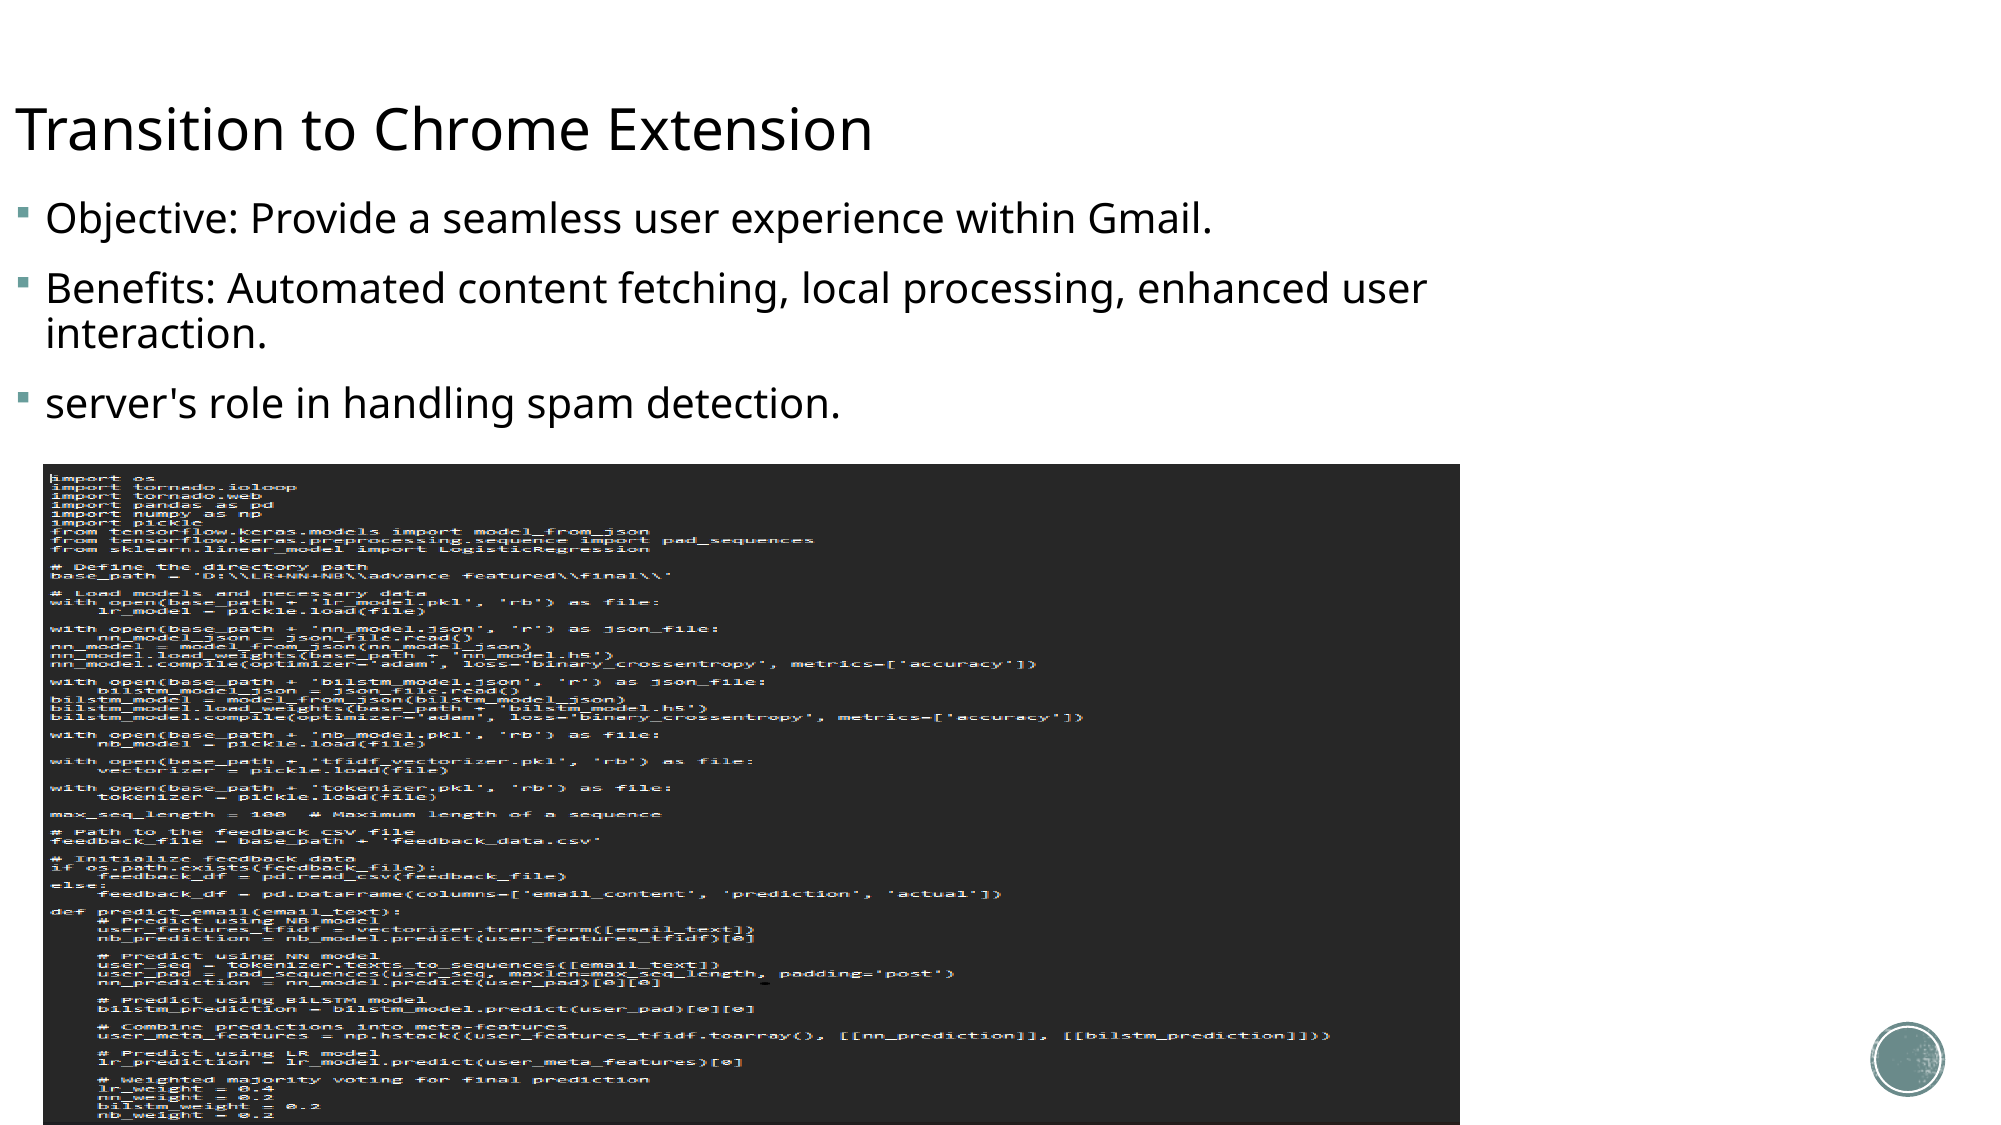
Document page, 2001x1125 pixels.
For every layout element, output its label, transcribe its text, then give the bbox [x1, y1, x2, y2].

picture [43, 464, 1459, 1124]
list Objective: Provide a seamless user experience within Gmail. Benefits: Automated content fetching, local processing, enhanced user interaction. server's role in handling spam detection. [0, 189, 1650, 855]
title Transition to Chrome Extension [0, 0, 1650, 189]
